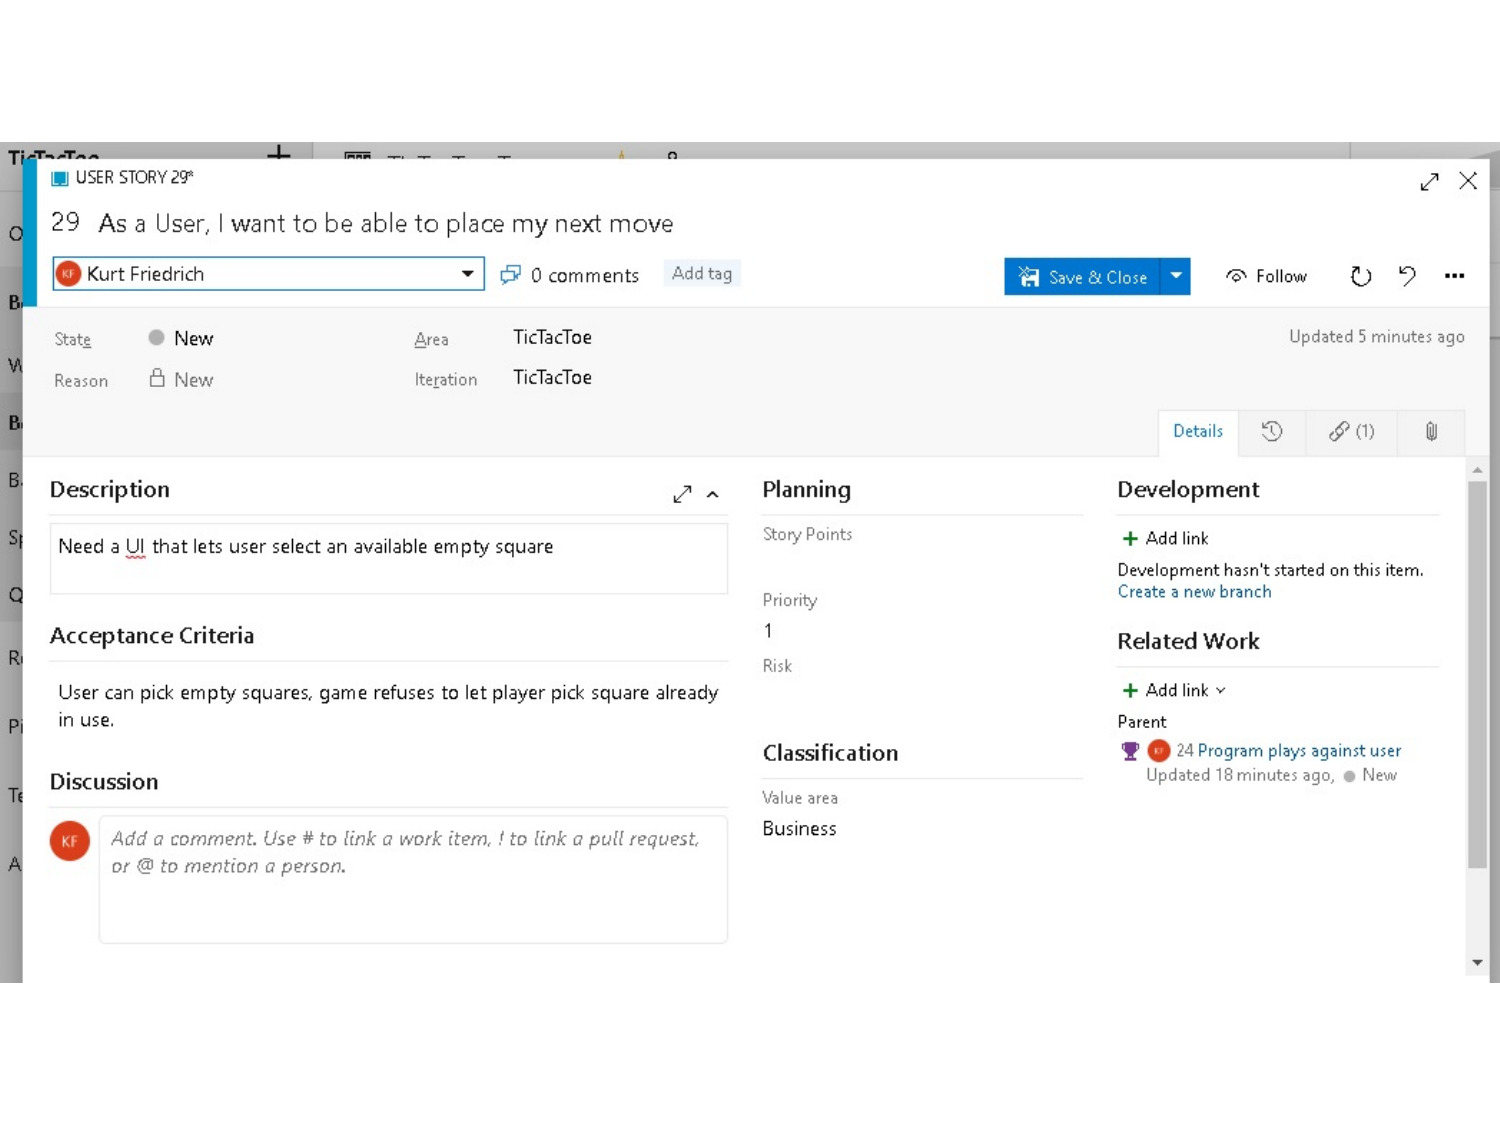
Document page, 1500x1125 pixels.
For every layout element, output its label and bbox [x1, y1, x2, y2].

picture [0, 142, 1500, 983]
